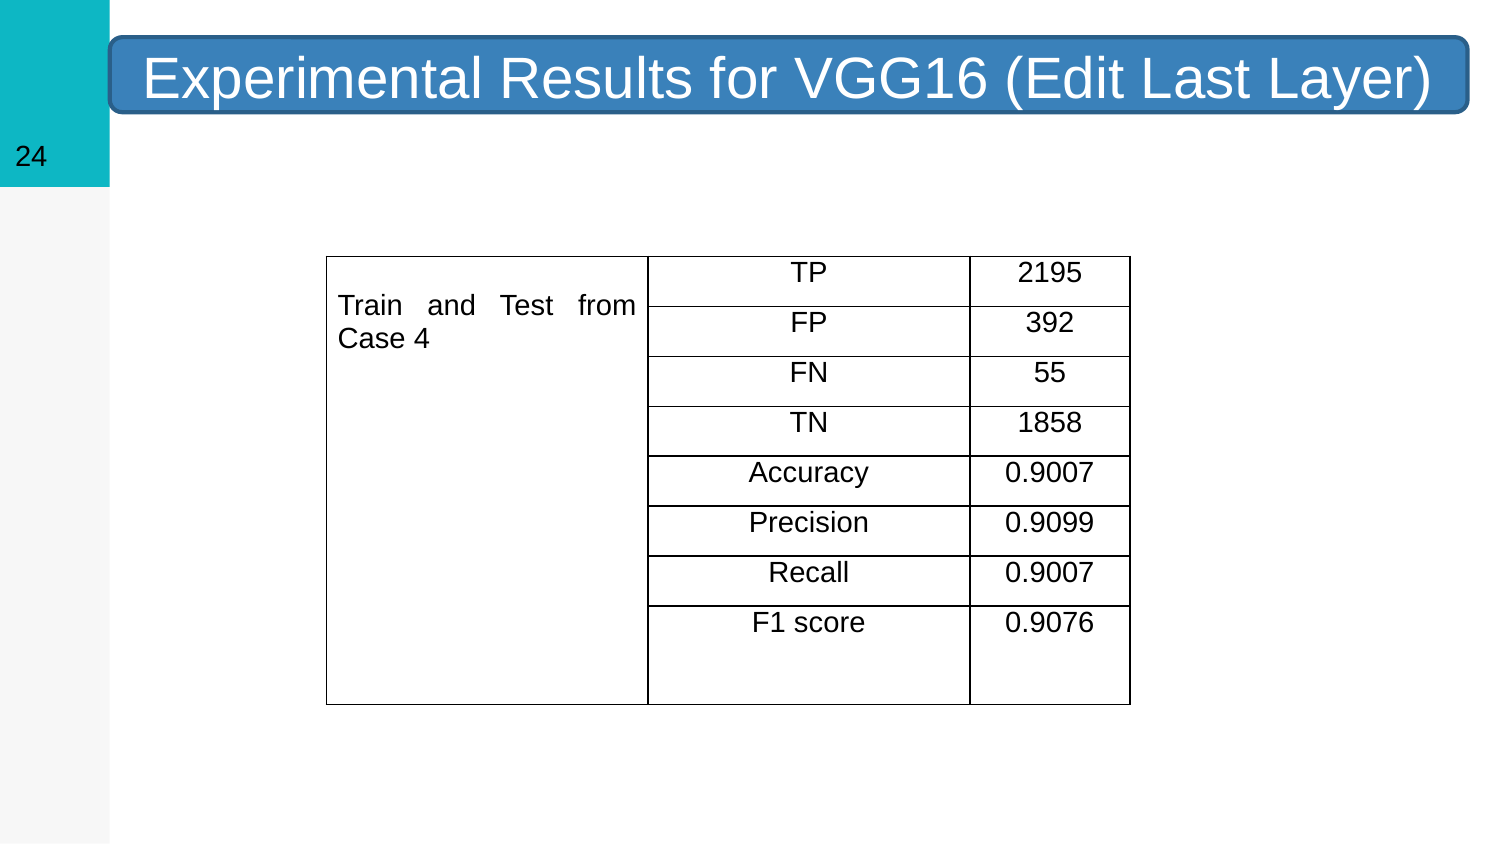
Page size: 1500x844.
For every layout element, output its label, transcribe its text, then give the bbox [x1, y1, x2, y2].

table_header Train and Test from Case 4 [327, 257, 647, 704]
table_cell F1 score [649, 607, 969, 704]
table_cell Precision [649, 507, 969, 555]
table_cell Accuracy [649, 457, 969, 505]
table_cell TN [649, 407, 969, 455]
table_cell 0.9076 [971, 607, 1129, 704]
table_cell Recall [649, 557, 969, 605]
slide_number 24 [0, 0, 110, 187]
table_header TP [649, 257, 969, 306]
table_cell 0.9007 [971, 457, 1129, 505]
table_cell FN [649, 357, 969, 406]
table_header 2195 [971, 257, 1129, 306]
table_cell 0.9007 [971, 557, 1129, 605]
text_box Experimental Results for VGG16 (Edit Last Layer) [107, 35, 1470, 115]
table_cell 1858 [971, 407, 1129, 455]
table_cell 0.9099 [971, 507, 1129, 555]
table_cell FP [649, 307, 969, 356]
table_cell 392 [971, 307, 1129, 356]
table_cell 55 [971, 357, 1129, 406]
